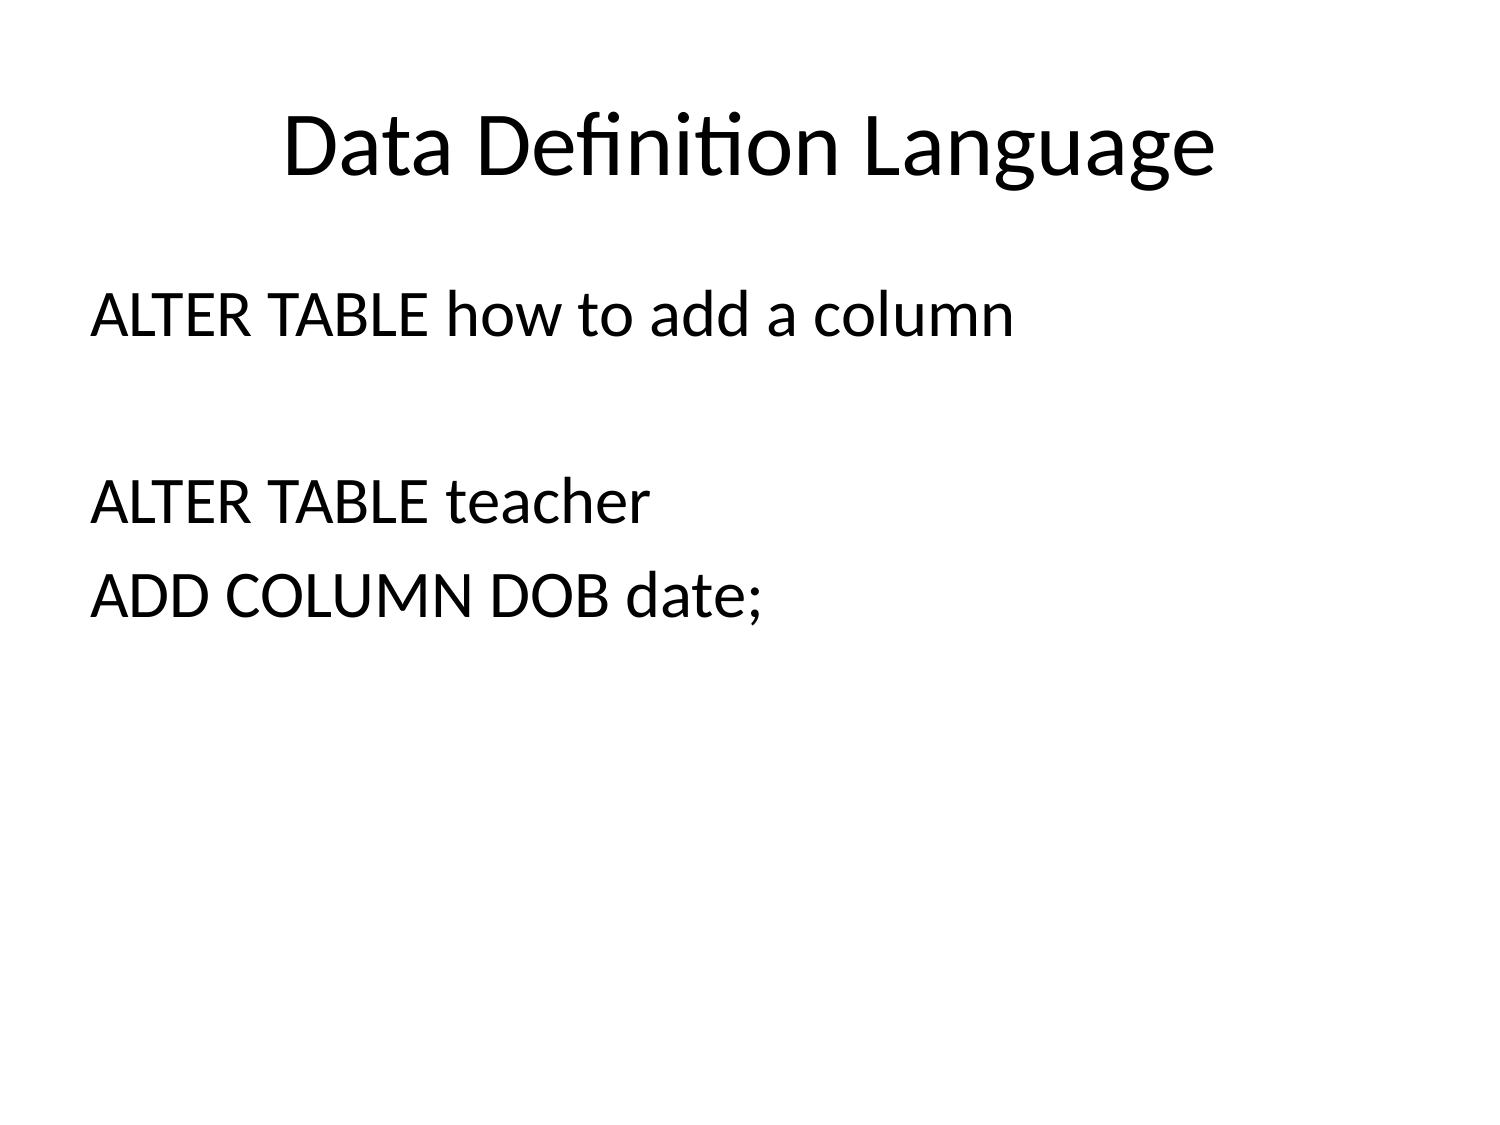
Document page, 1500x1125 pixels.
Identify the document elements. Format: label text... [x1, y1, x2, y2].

list ALTER TABLE how to add a column ALTER TABLE teacher ADD COLUMN DOB date; [75, 262, 1425, 1005]
title Data Definition Language [75, 45, 1425, 233]
